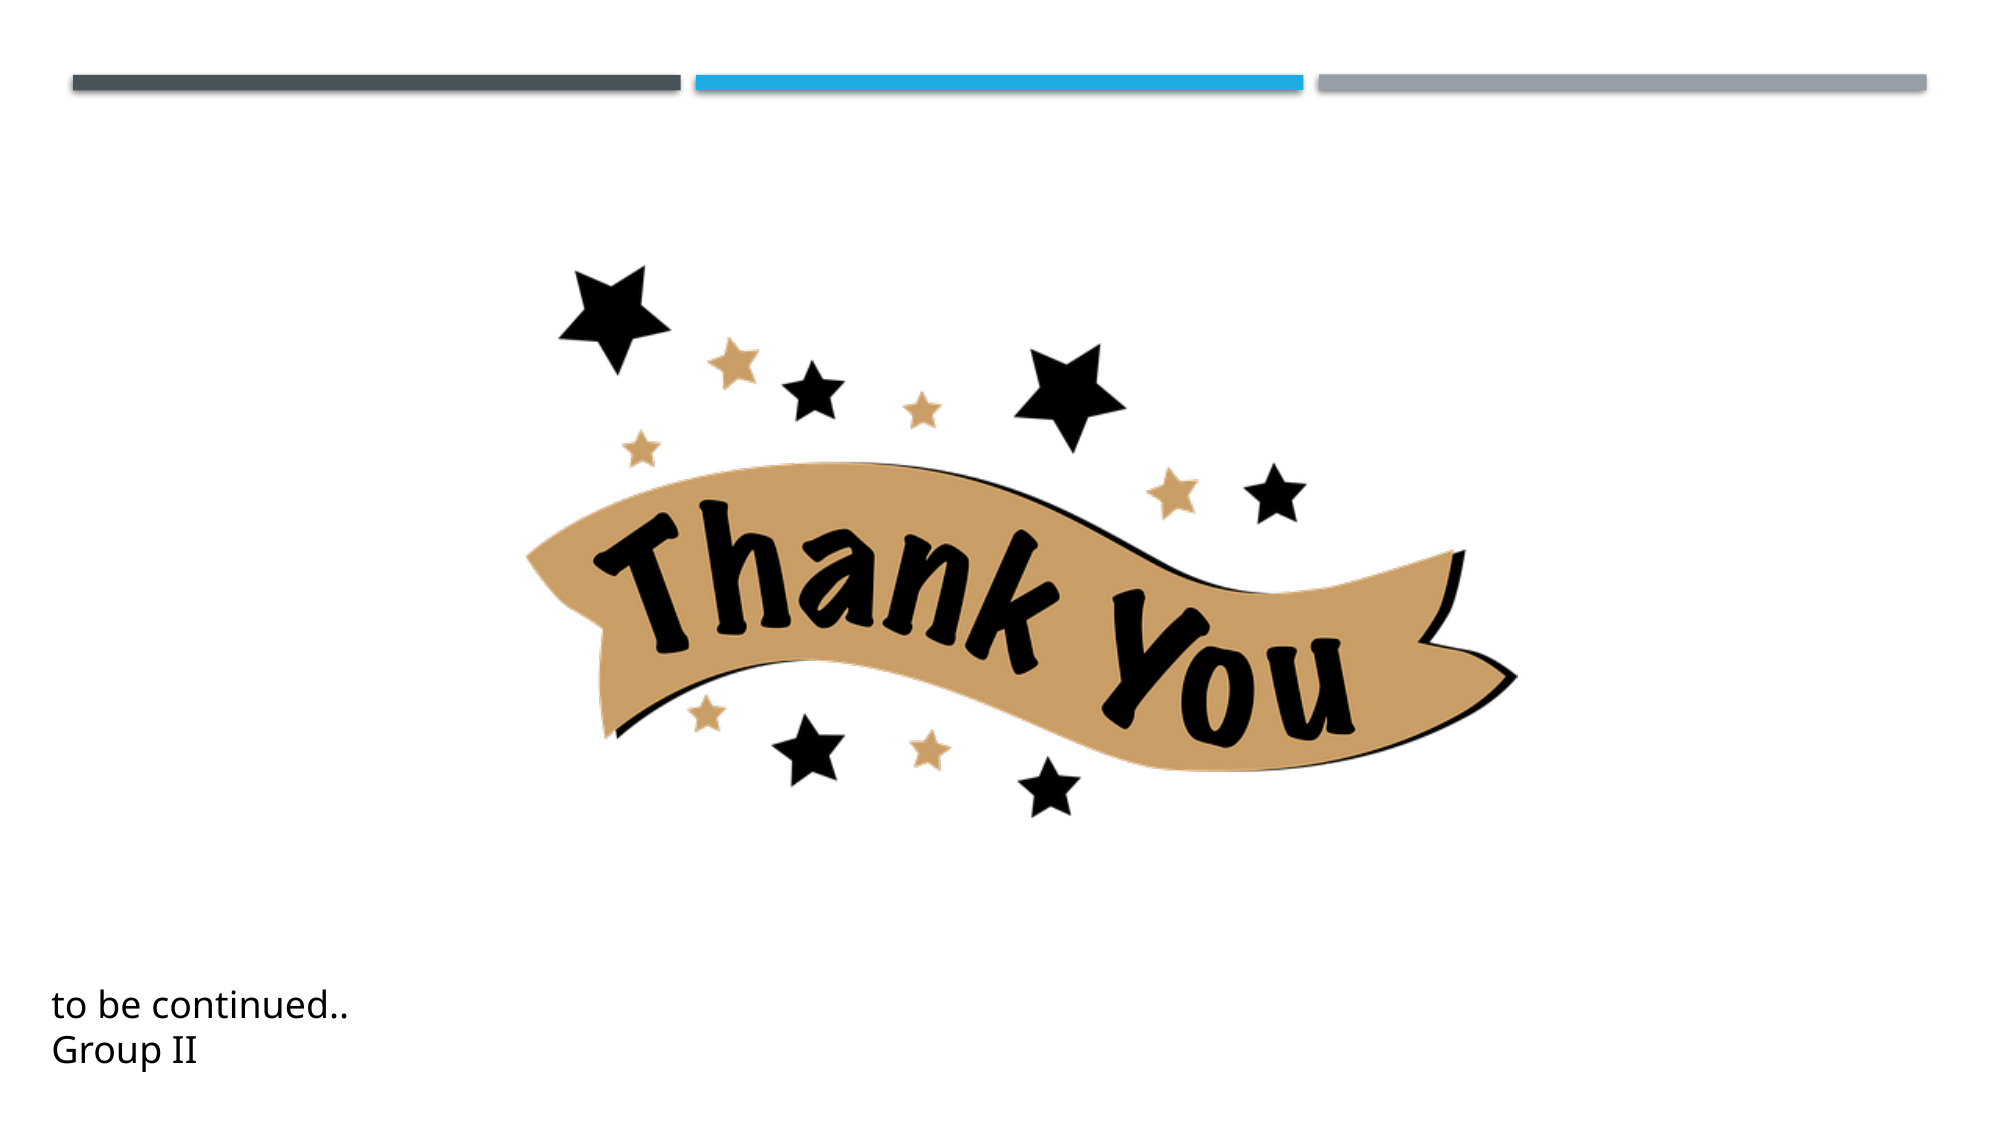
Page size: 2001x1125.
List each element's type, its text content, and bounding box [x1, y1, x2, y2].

text_box to be continued.. Group II [36, 973, 631, 1078]
picture [516, 25, 1518, 1027]
